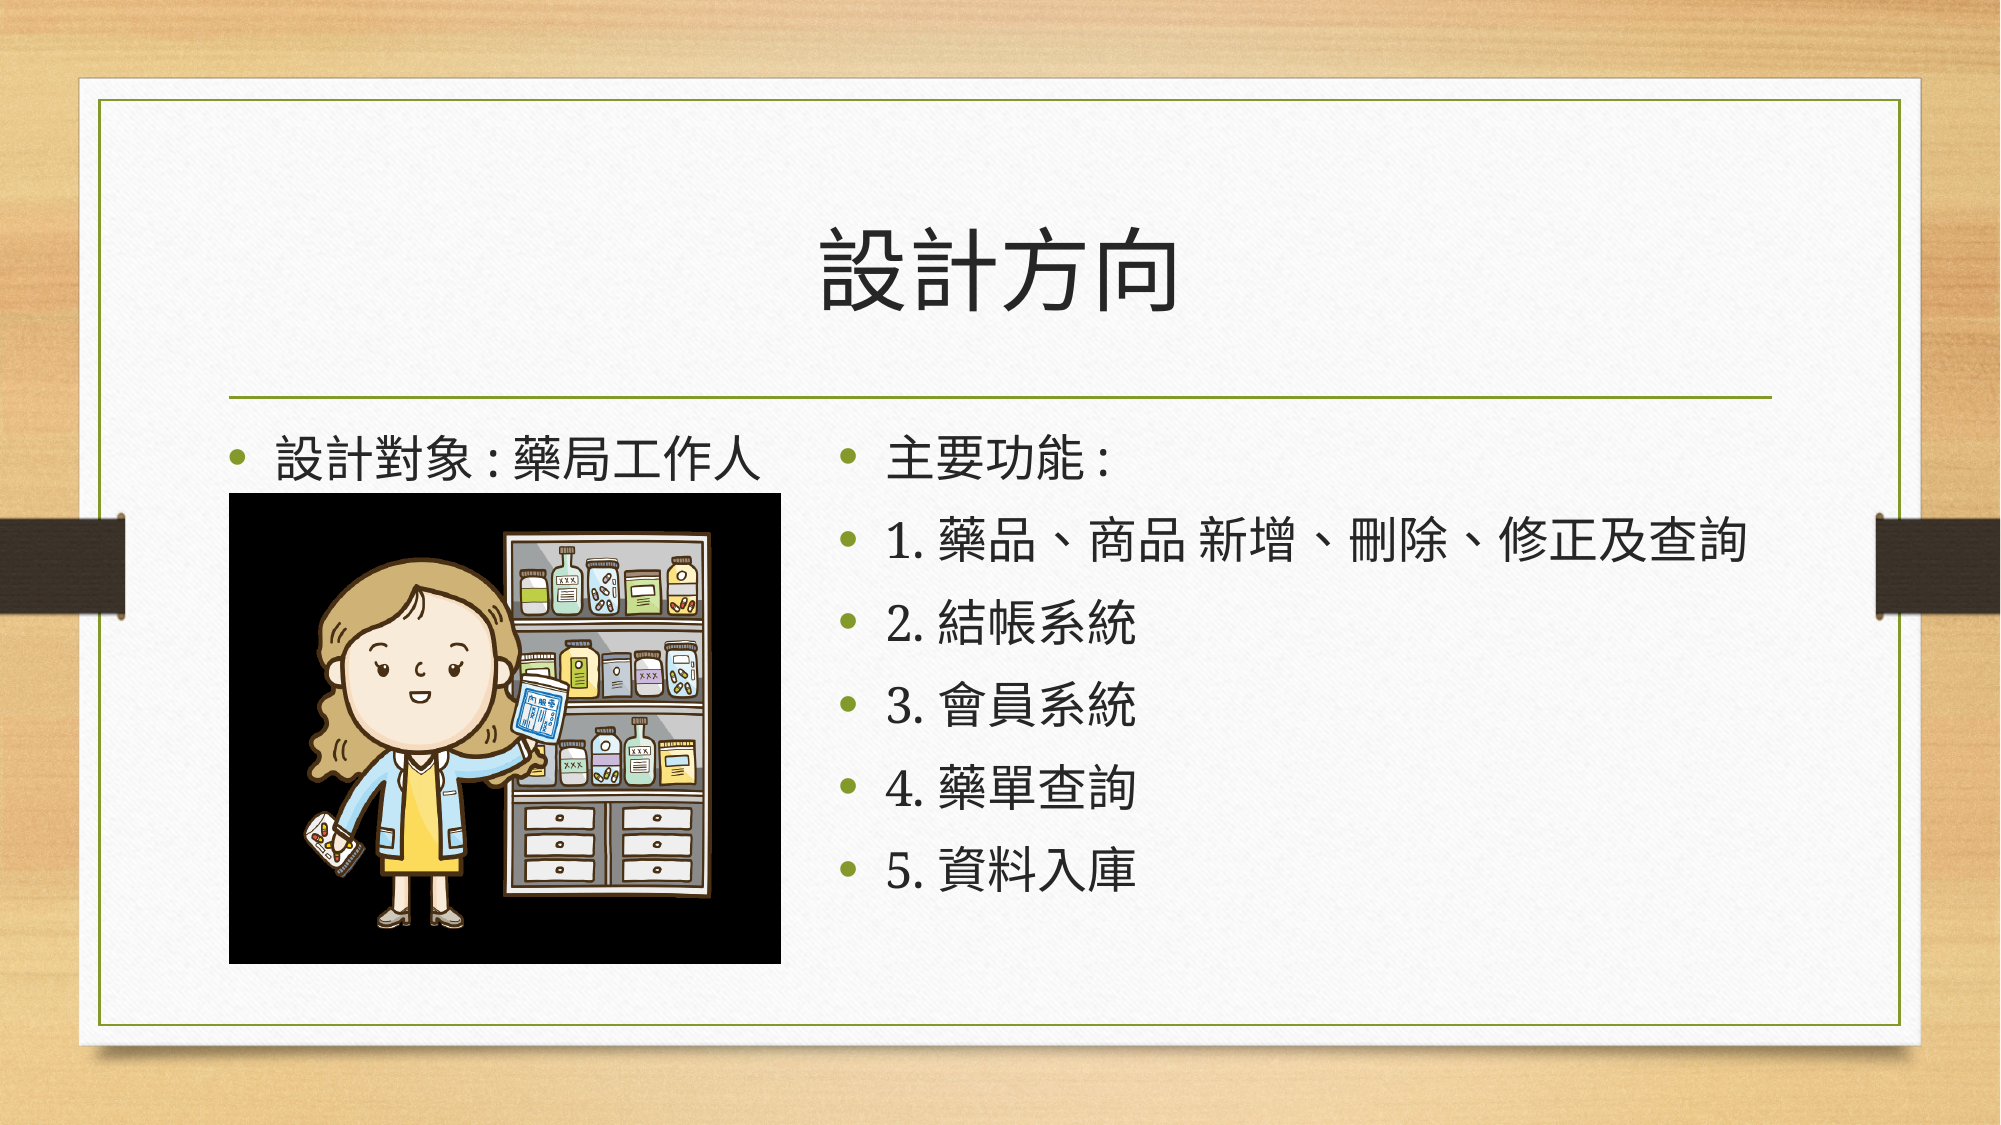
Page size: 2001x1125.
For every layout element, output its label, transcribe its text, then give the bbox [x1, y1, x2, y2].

list 設計對象:藥局工作人員 [212, 419, 816, 964]
text_box 主要功能: 1.藥品、商品 新增、刪除、修正及查詢 2.結帳系統 3.會員系統 4.藥單查詢 5.資料入庫 [823, 418, 1770, 963]
title 設計方向 [212, 161, 1788, 375]
picture [0, 0, 2001, 1125]
